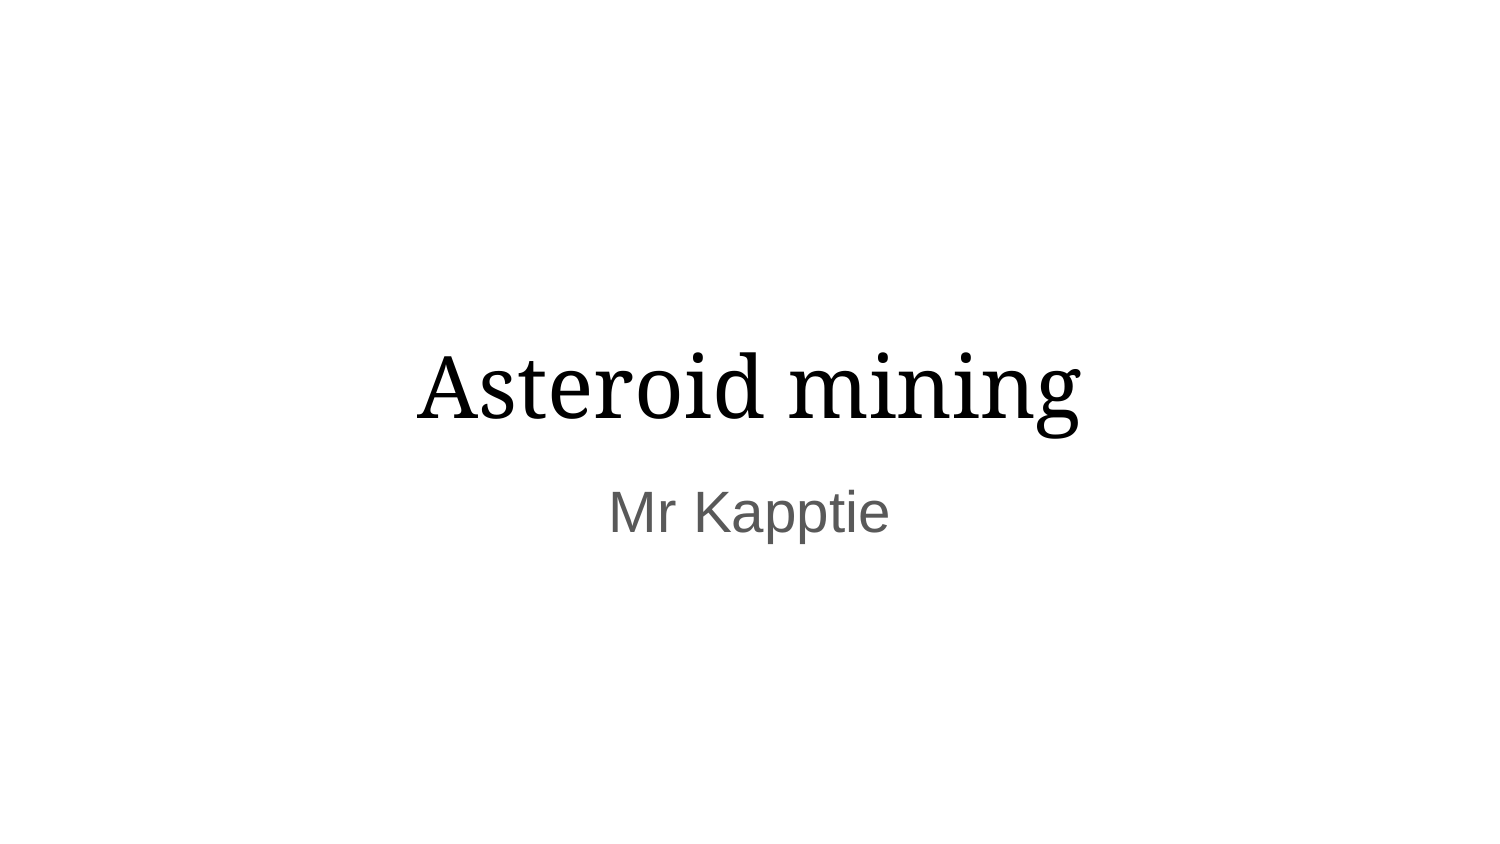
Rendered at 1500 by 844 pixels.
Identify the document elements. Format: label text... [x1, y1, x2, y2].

title Asteroid mining [51, 122, 1449, 459]
subtitle Mr Kapptie [51, 464, 1449, 595]
